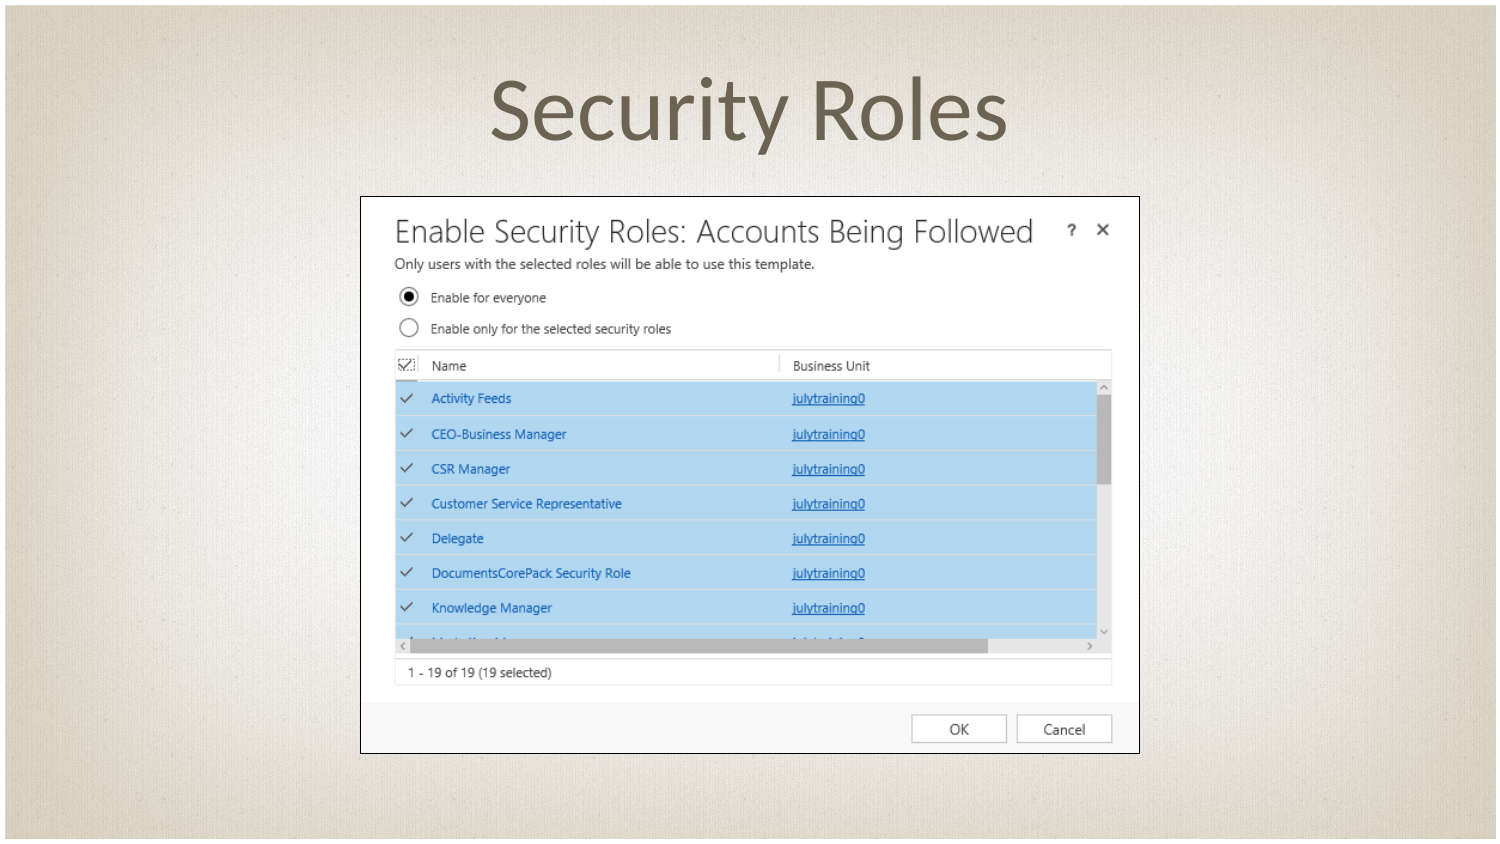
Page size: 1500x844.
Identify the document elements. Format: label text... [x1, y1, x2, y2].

title Security Roles [75, 33, 1425, 175]
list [360, 196, 1140, 754]
picture [0, 0, 1500, 844]
